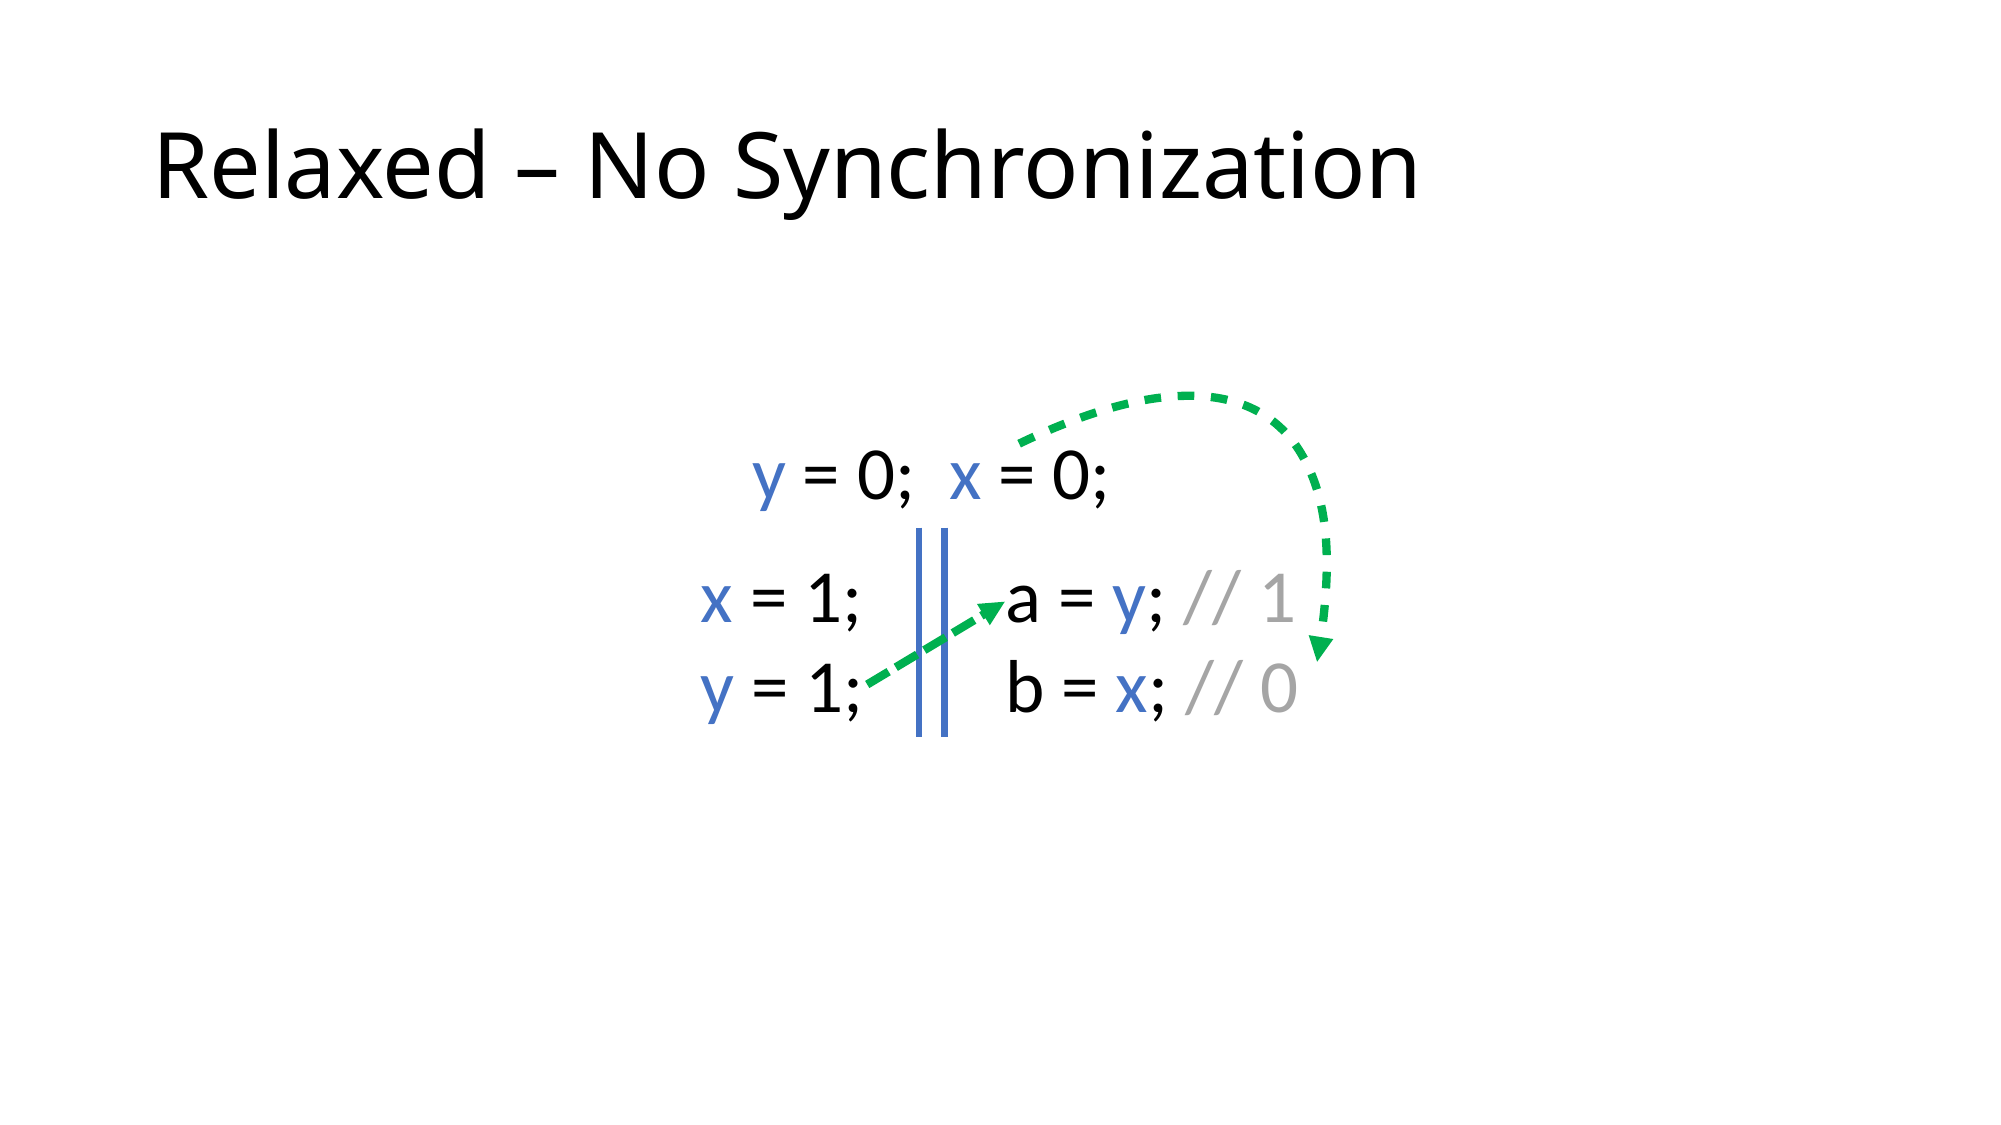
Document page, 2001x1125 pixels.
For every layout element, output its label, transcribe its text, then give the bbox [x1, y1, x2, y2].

text_box x = 1; y = 1; [686, 540, 916, 736]
text_box y = 0; x = 0; [737, 416, 1124, 522]
text_box a = y; // 1 b = x; // 0 [990, 540, 1360, 736]
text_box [867, 601, 1005, 685]
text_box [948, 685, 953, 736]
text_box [918, 527, 945, 601]
text_box [1019, 395, 1327, 662]
text_box x = 1; y = 1; [948, 540, 953, 601]
title Relaxed – No Synchronization [137, 59, 1863, 278]
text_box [918, 685, 945, 738]
